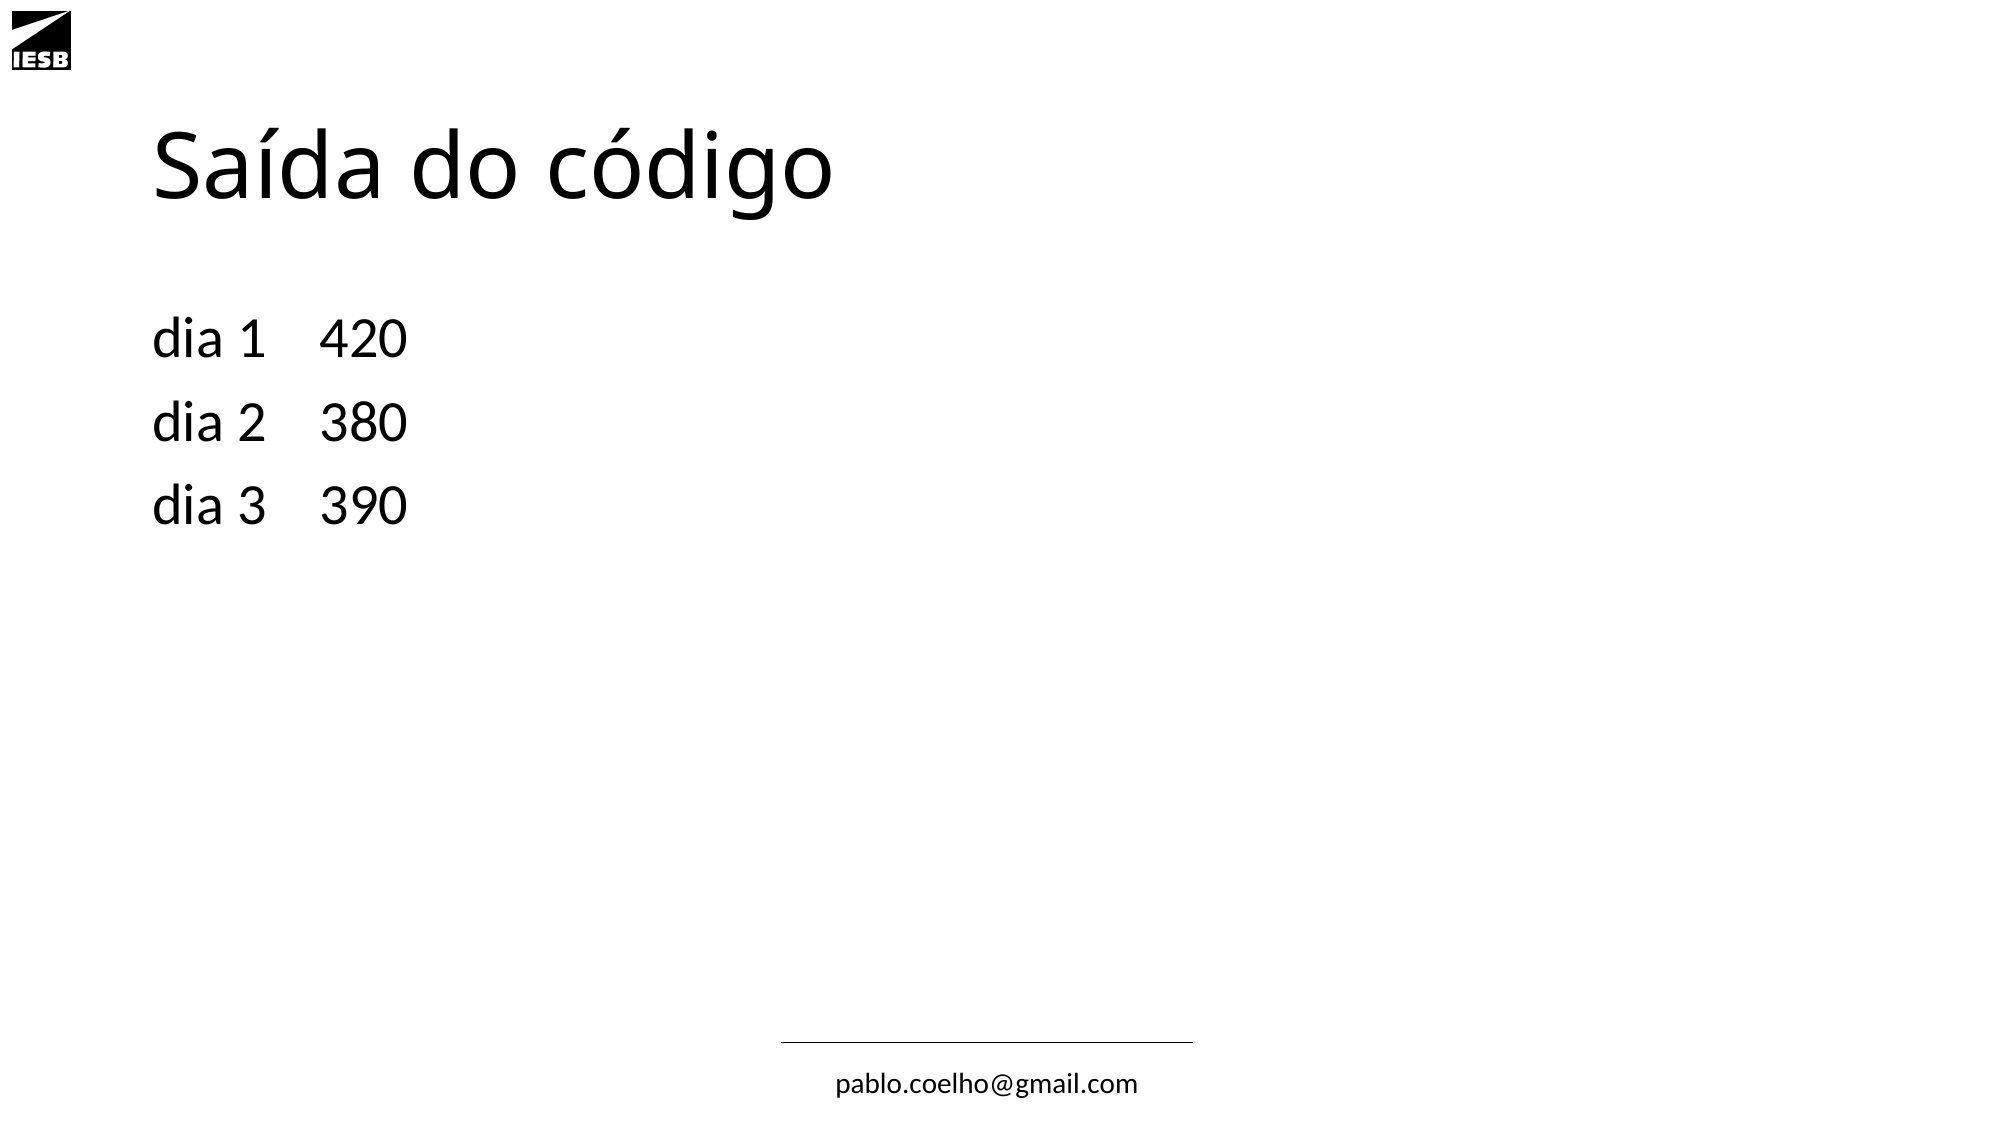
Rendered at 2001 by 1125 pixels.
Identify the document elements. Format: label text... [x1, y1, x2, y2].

list dia 1 420 dia 2 380 dia 3 390 [137, 299, 1863, 1014]
title Saída do código [137, 59, 1863, 278]
